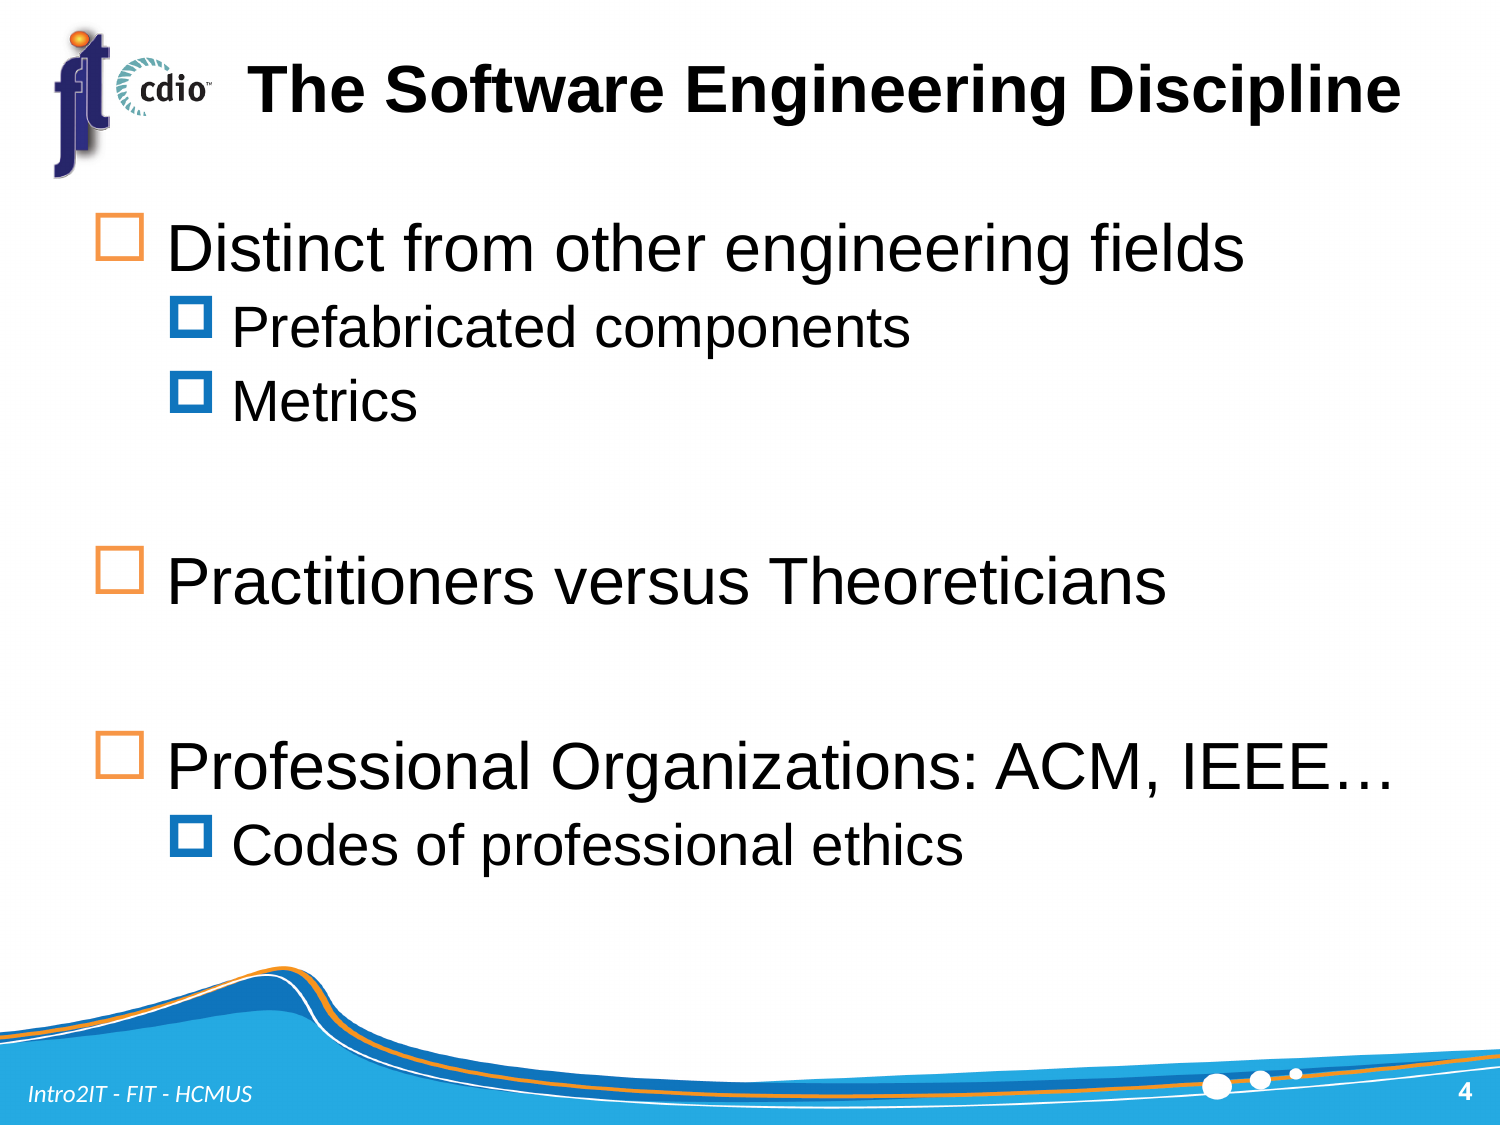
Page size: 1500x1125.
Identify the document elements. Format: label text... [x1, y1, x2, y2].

slide_number 4 [1137, 1062, 1488, 1123]
title The Software Engineering Discipline [226, 6, 1425, 166]
footer Intro2IT - FIT - HCMUS [12, 1062, 488, 1123]
list Distinct from other engineering fields Prefabricated components Metrics Practitioners versus Theoreticians Professional Organizations: ACM, IEEE… Codes of professional ethics [75, 197, 1425, 977]
picture [0, 0, 1500, 1125]
